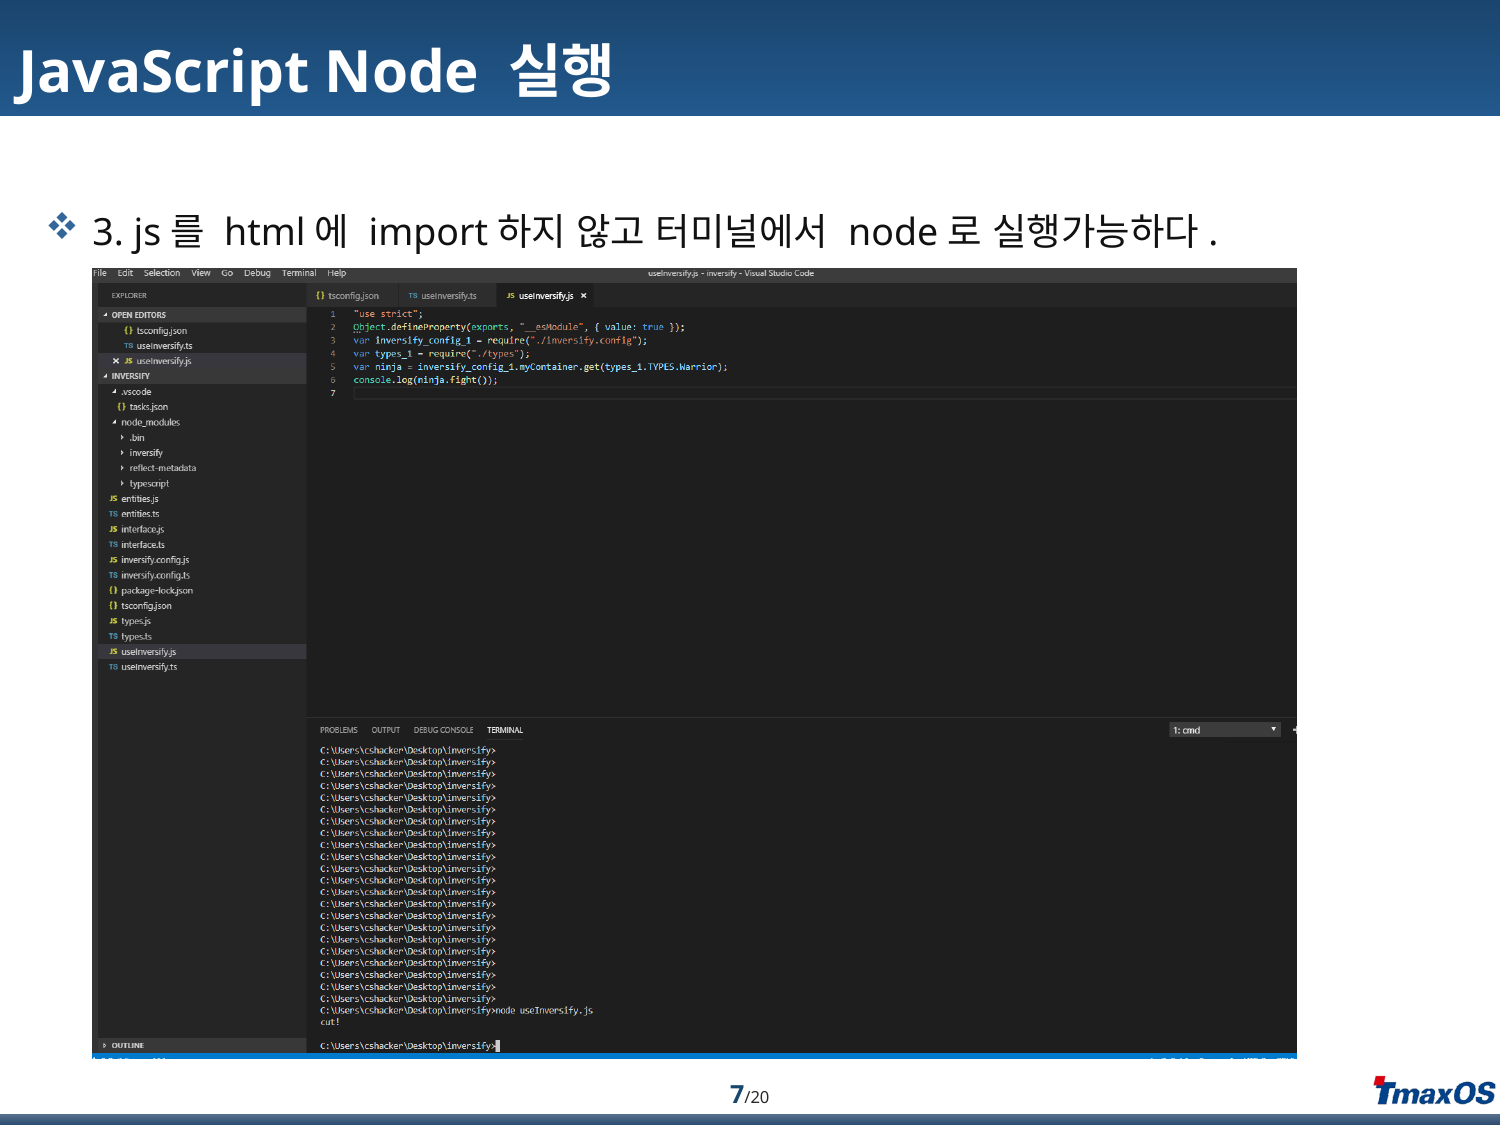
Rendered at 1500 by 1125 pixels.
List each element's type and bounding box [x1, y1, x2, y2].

picture [92, 268, 1297, 1059]
text_box [0, 0, 1500, 1125]
